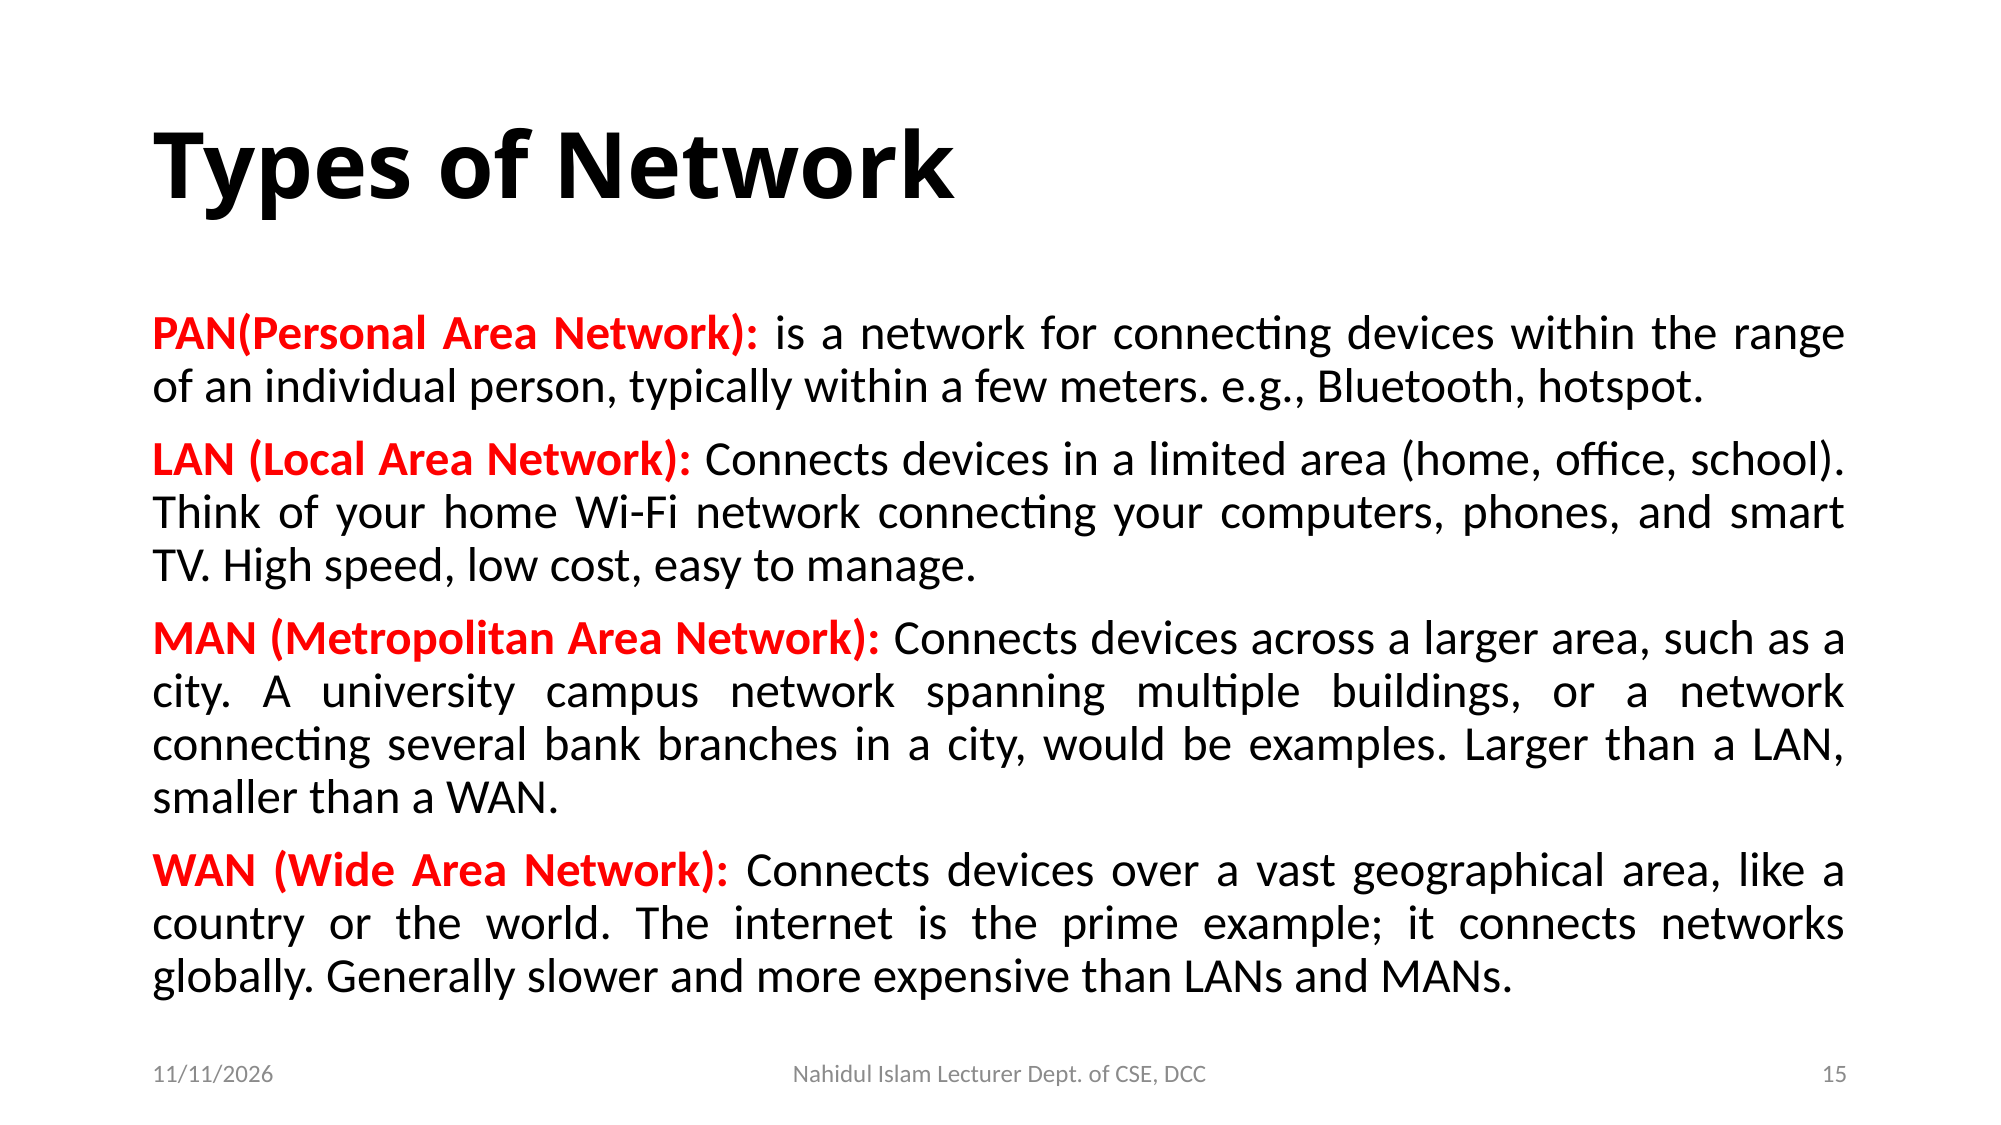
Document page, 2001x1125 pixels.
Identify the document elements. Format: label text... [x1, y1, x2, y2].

list PAN(Personal Area Network): is a network for connecting devices within the range of an individual person, typically within a few meters. e.g., Bluetooth, hotspot. LAN (Local Area Network): Connects devices in a limited area (home, office, school). Think of your home Wi-Fi network connecting your computers, phones, and smart TV. High speed, low cost, easy to manage. MAN (Metropolitan Area Network): Connects devices across a larger area, such as a city. A university campus network spanning multiple buildings, or a network connecting several bank branches in a city, would be examples. Larger than a LAN, smaller than a WAN. WAN (Wide Area Network): Connects devices over a vast geographical area, like a country or the world. The internet is the prime example; it connects networks globally. Generally slower and more expensive than LANs and MANs. [137, 299, 1863, 1014]
title Types of Network [137, 59, 1863, 278]
slide_number 15 [1412, 1042, 1863, 1103]
footer Nahidul Islam Lecturer Dept. of CSE, DCC [662, 1042, 1338, 1103]
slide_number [137, 1042, 588, 1103]
